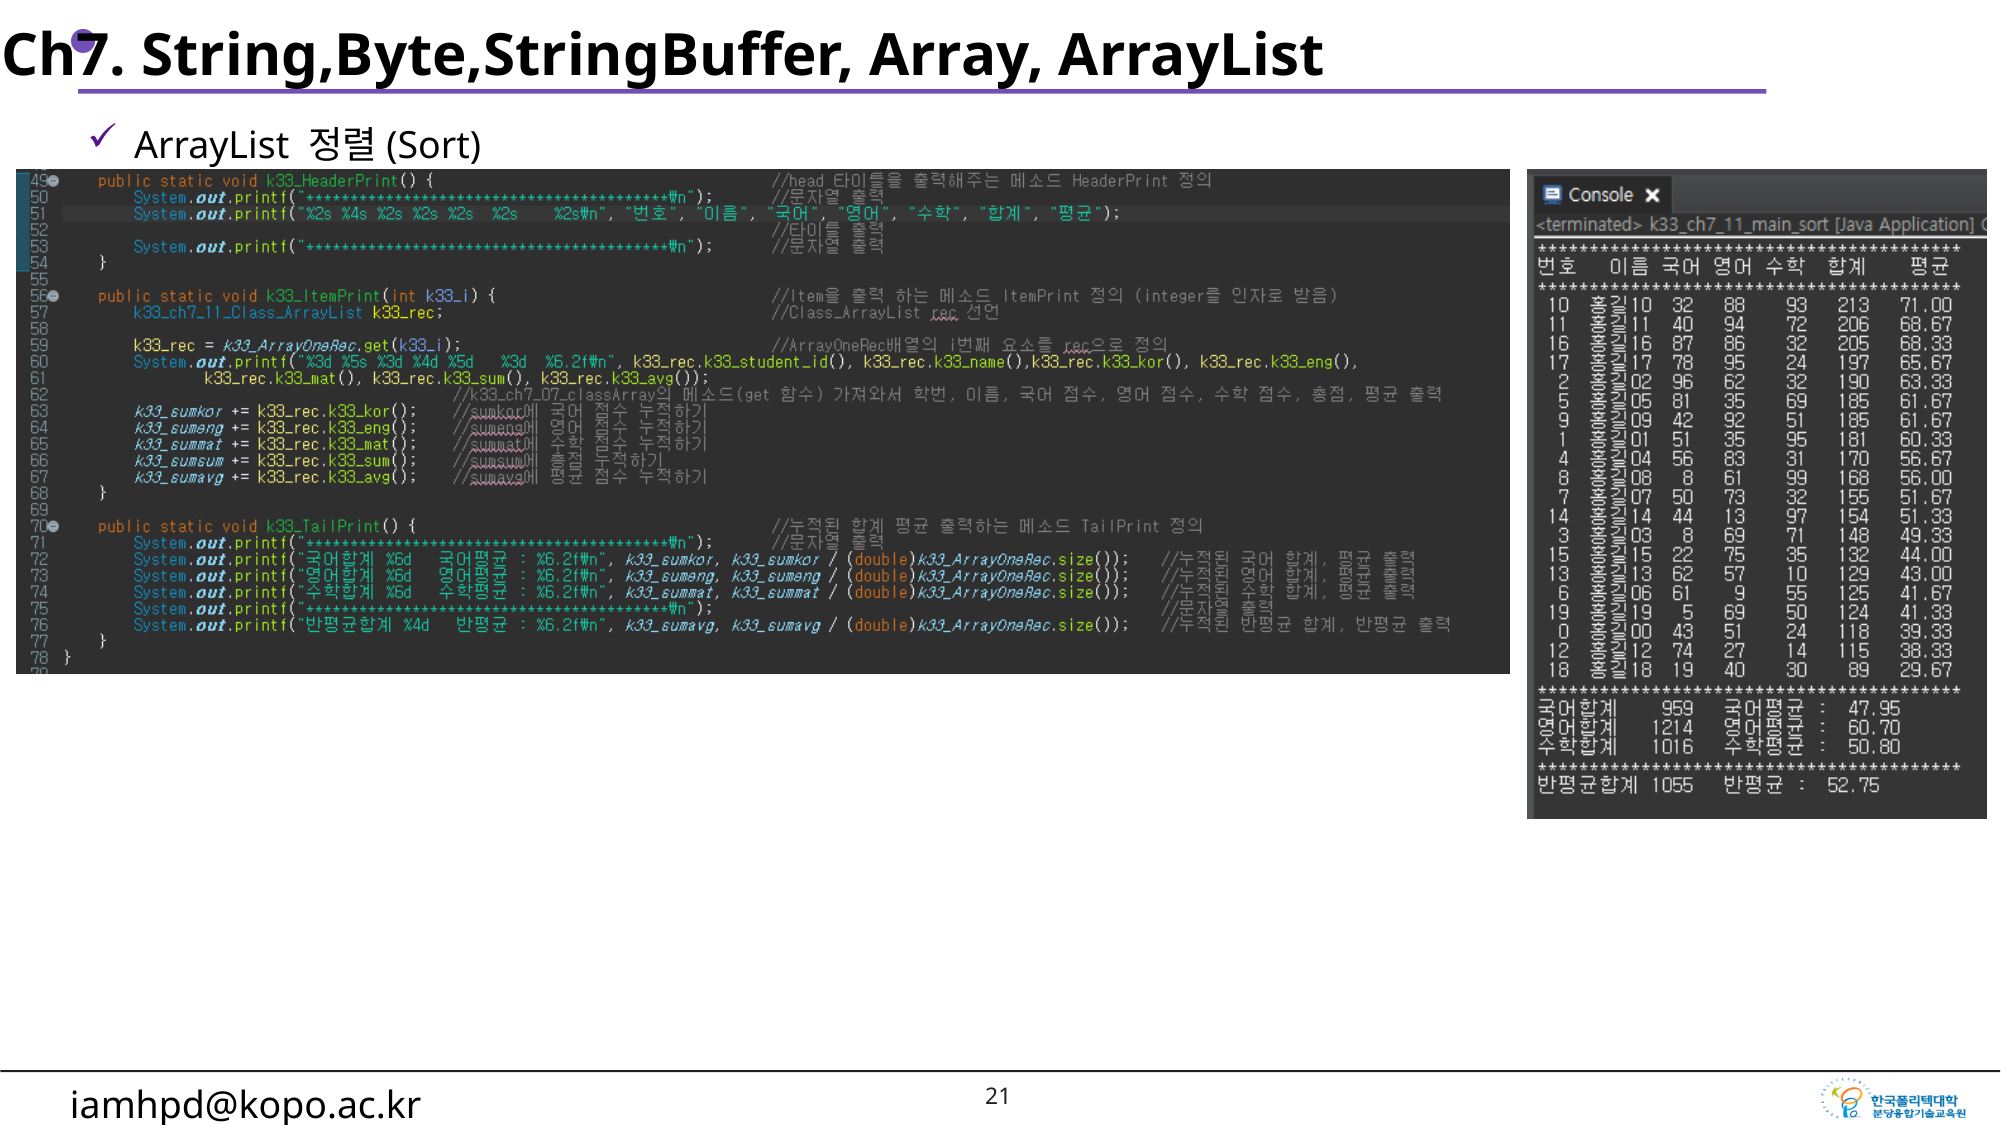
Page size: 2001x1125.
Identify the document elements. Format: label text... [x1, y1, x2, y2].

text_box 21 [952, 1072, 1045, 1123]
text_box [1343, 0, 1758, 114]
text_box Ch7. String,Byte,StringBuffer, Array, ArrayList [0, 0, 1343, 135]
picture [1816, 1073, 1974, 1125]
text_box ArrayList 정렬(Sort) [72, 100, 1082, 167]
picture [1527, 169, 1988, 819]
picture [16, 169, 1510, 675]
